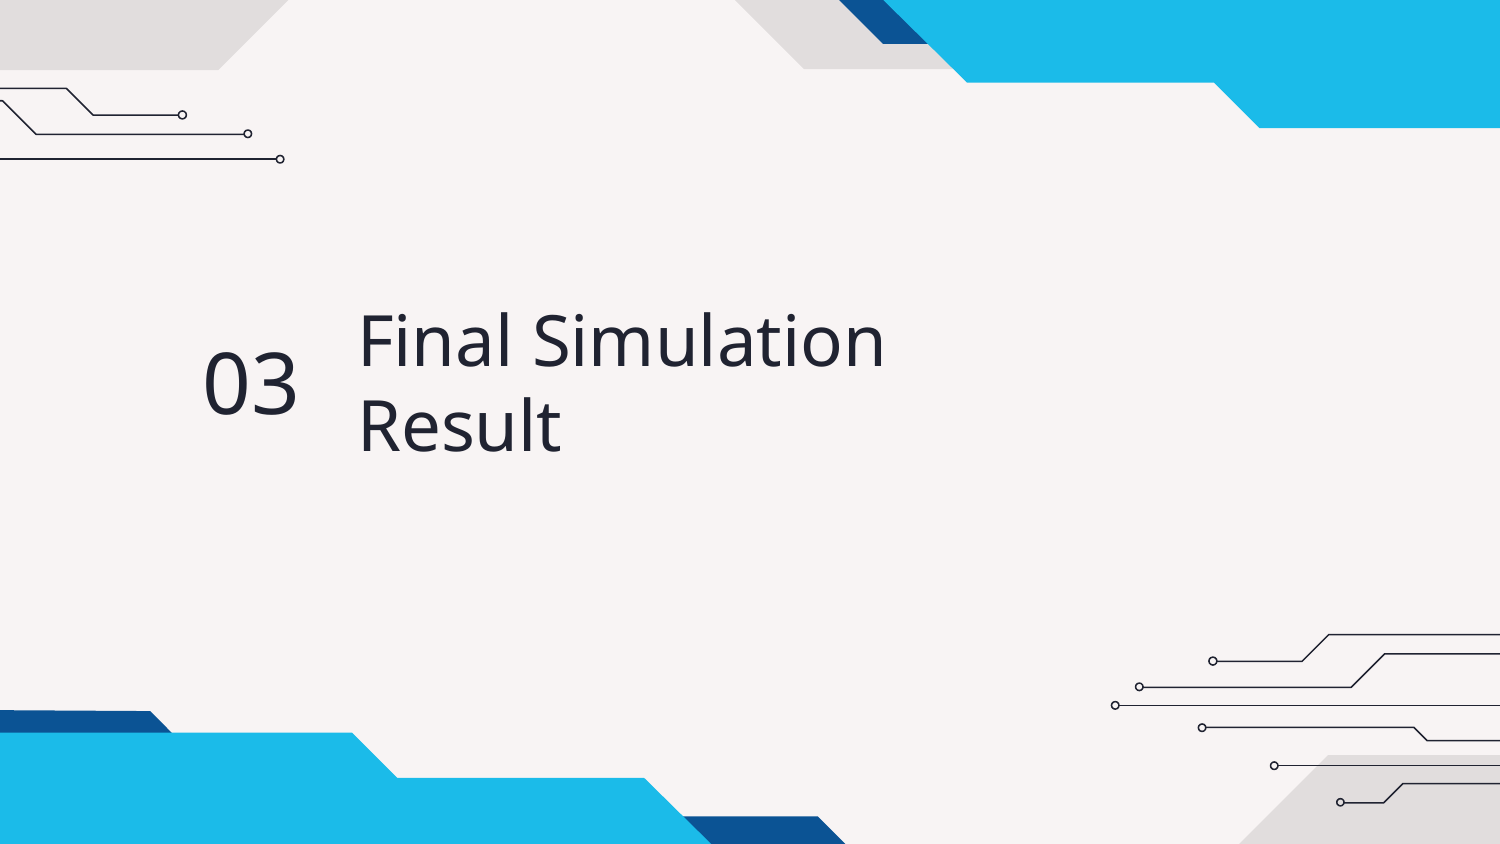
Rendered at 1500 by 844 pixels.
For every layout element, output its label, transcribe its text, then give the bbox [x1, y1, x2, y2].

title 03 [172, 256, 332, 505]
title Final Simulation Result [342, 256, 1025, 505]
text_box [1111, 634, 1500, 807]
